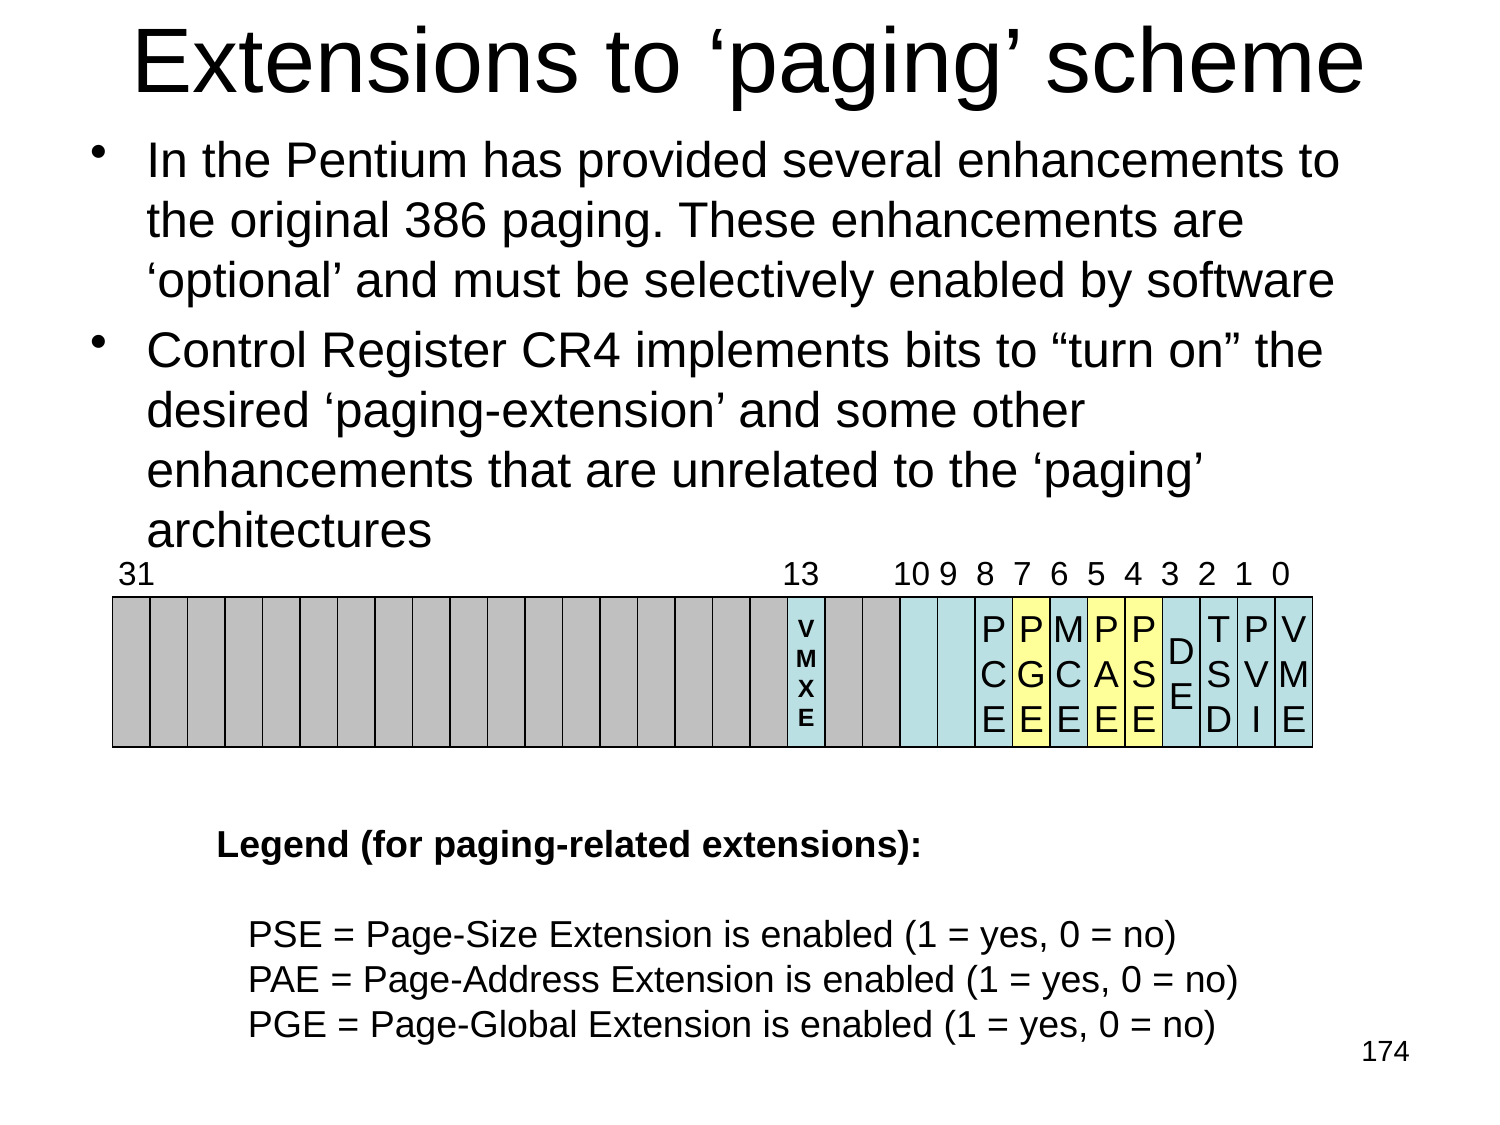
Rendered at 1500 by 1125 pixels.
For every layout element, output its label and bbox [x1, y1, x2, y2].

slide_number [1074, 1024, 1426, 1103]
list [74, 119, 1426, 863]
text_box [103, 544, 1313, 747]
text_box [201, 812, 1255, 1053]
title [74, 0, 1426, 119]
